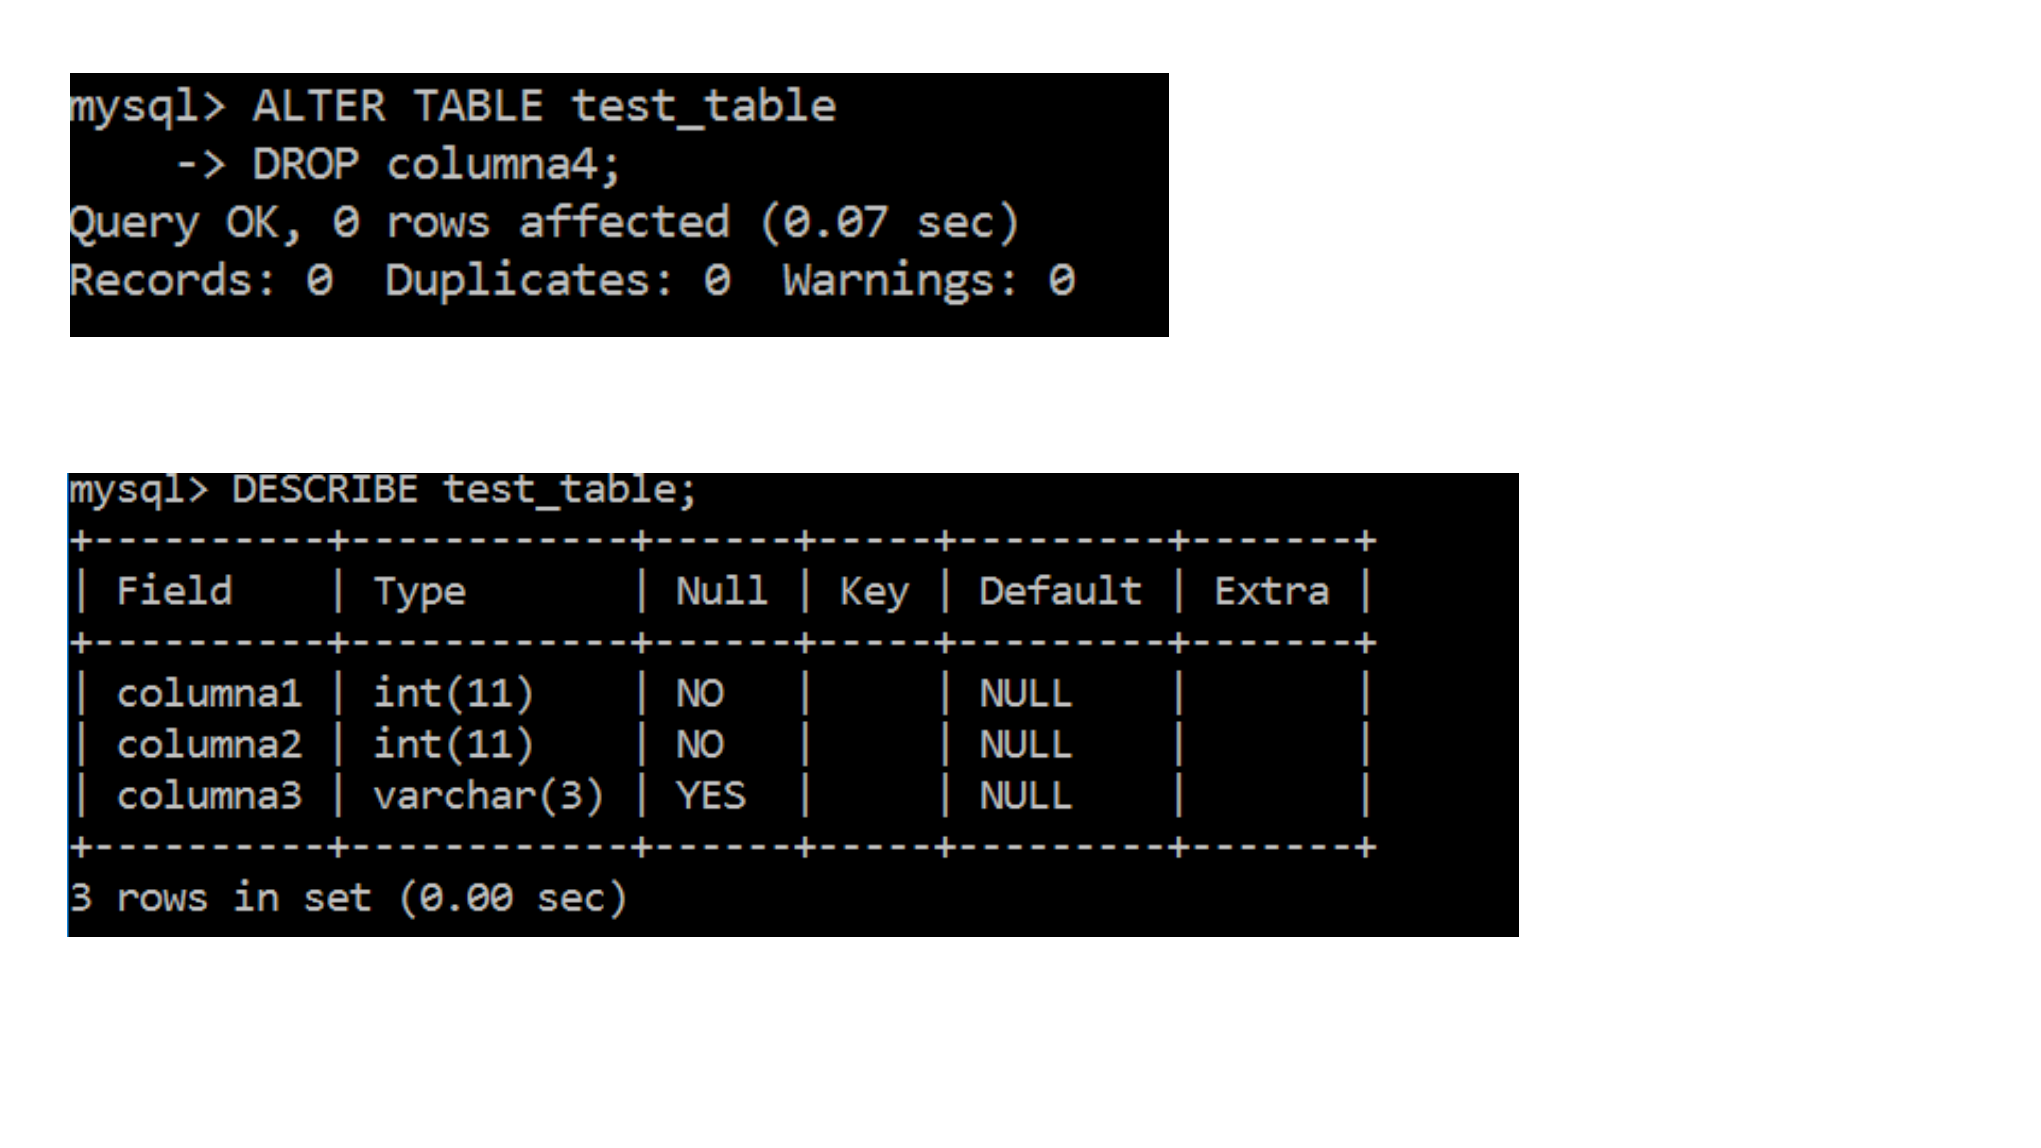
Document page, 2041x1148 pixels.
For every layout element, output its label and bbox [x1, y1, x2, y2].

picture [69, 73, 1169, 337]
picture [67, 473, 1520, 937]
